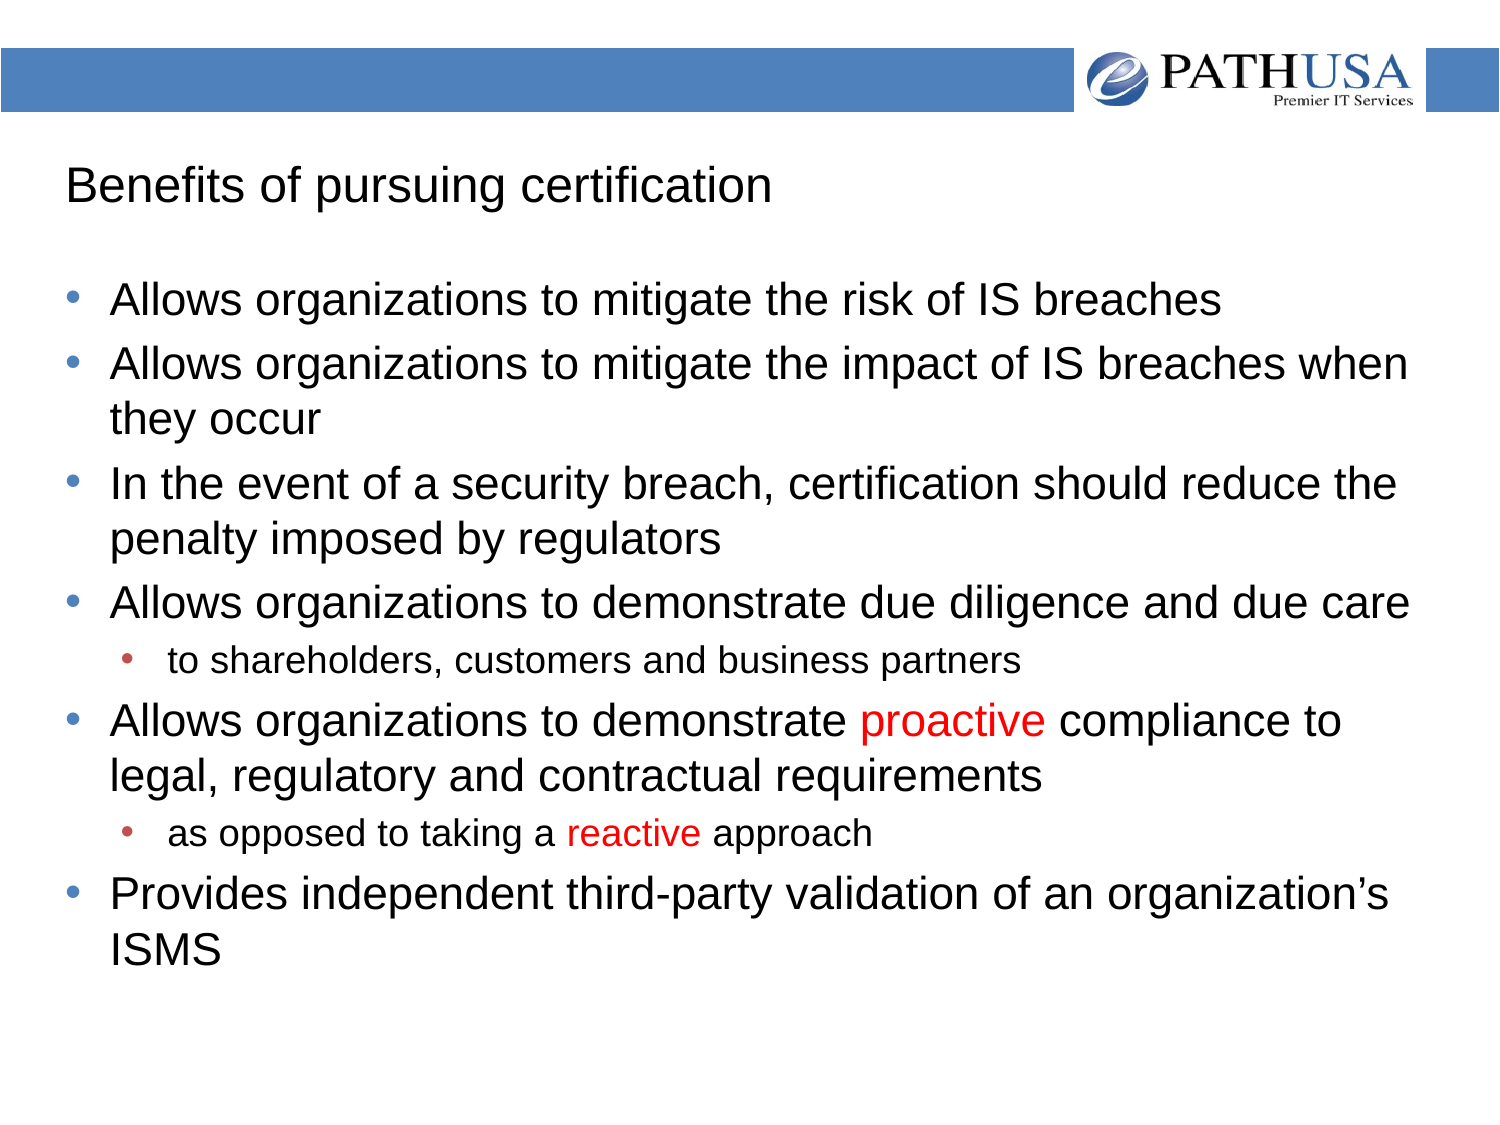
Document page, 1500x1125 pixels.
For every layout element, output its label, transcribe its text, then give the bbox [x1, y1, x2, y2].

title Benefits of pursuing certification [50, 127, 1450, 238]
list Allows organizations to mitigate the risk of IS breaches Allows organizations to mitigate the impact of IS breaches when they occur In the event of a security breach, certification should reduce the penalty imposed by regulators Allows organizations to demonstrate due diligence and due care to shareholders, customers and business partners Allows organizations to demonstrate proactive compliance to legal, regulatory and contractual requirements as opposed to taking a reactive approach Provides independent third-party validation of an organization’s ISMS [50, 261, 1450, 1025]
picture [1087, 52, 1413, 106]
